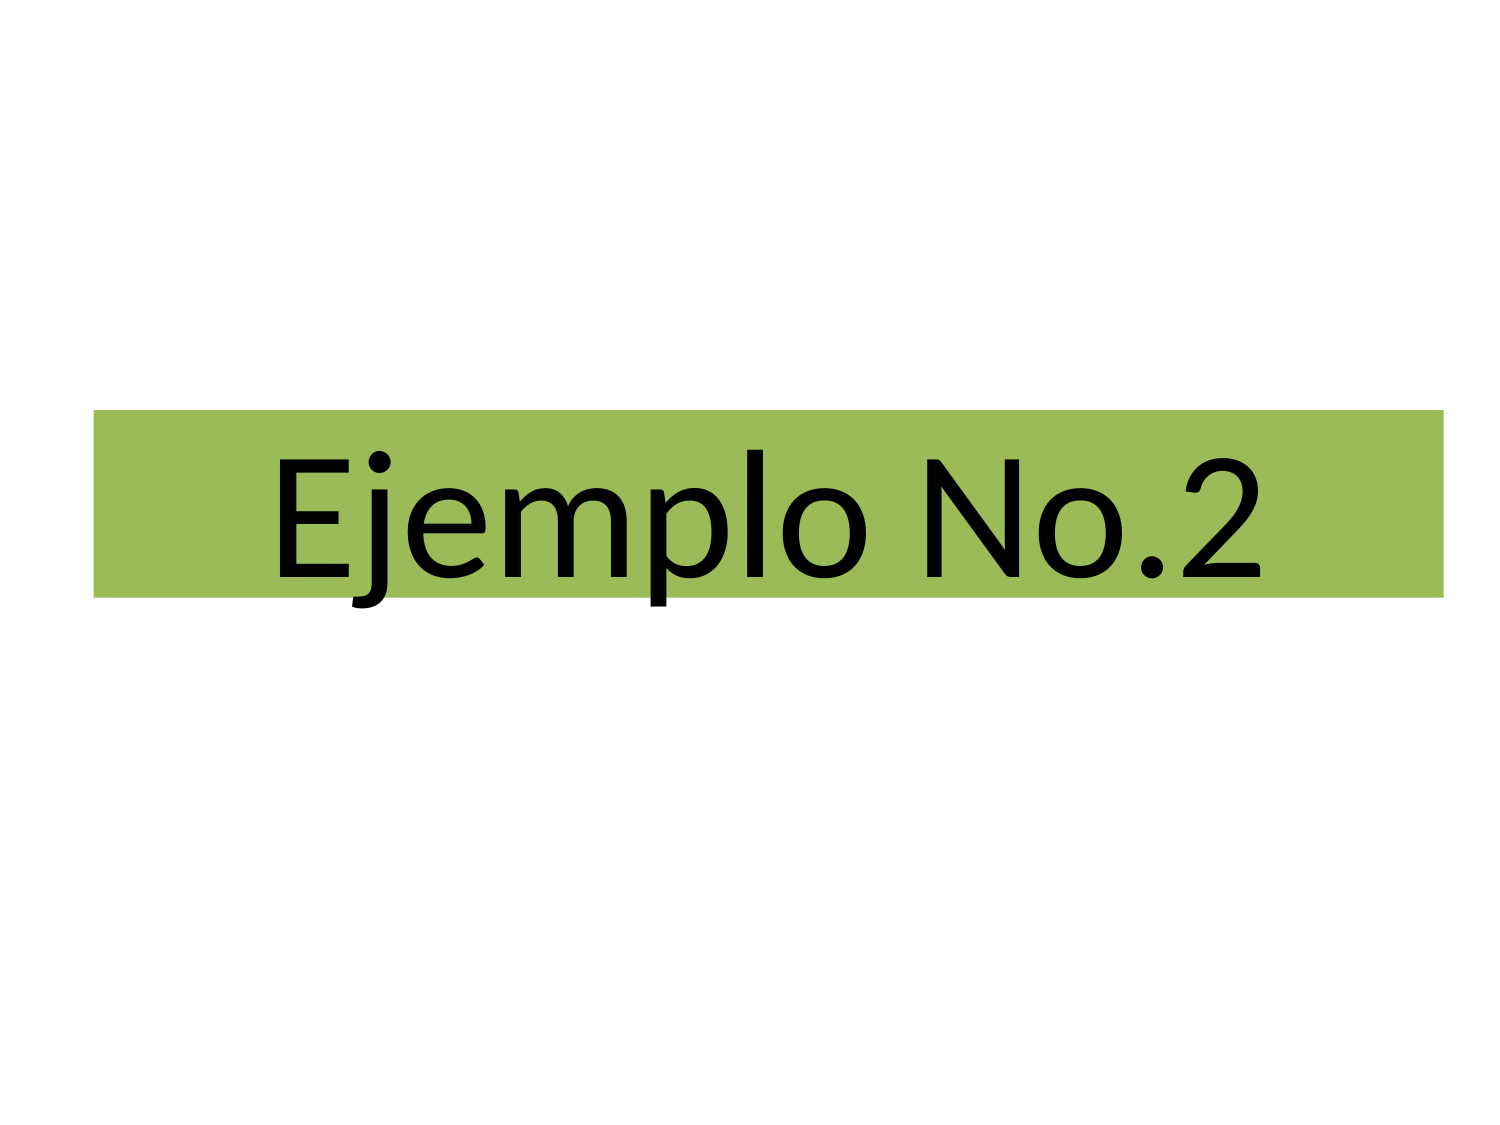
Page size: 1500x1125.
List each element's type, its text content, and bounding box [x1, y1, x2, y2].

title Ejemplo No.2 [93, 410, 1444, 598]
